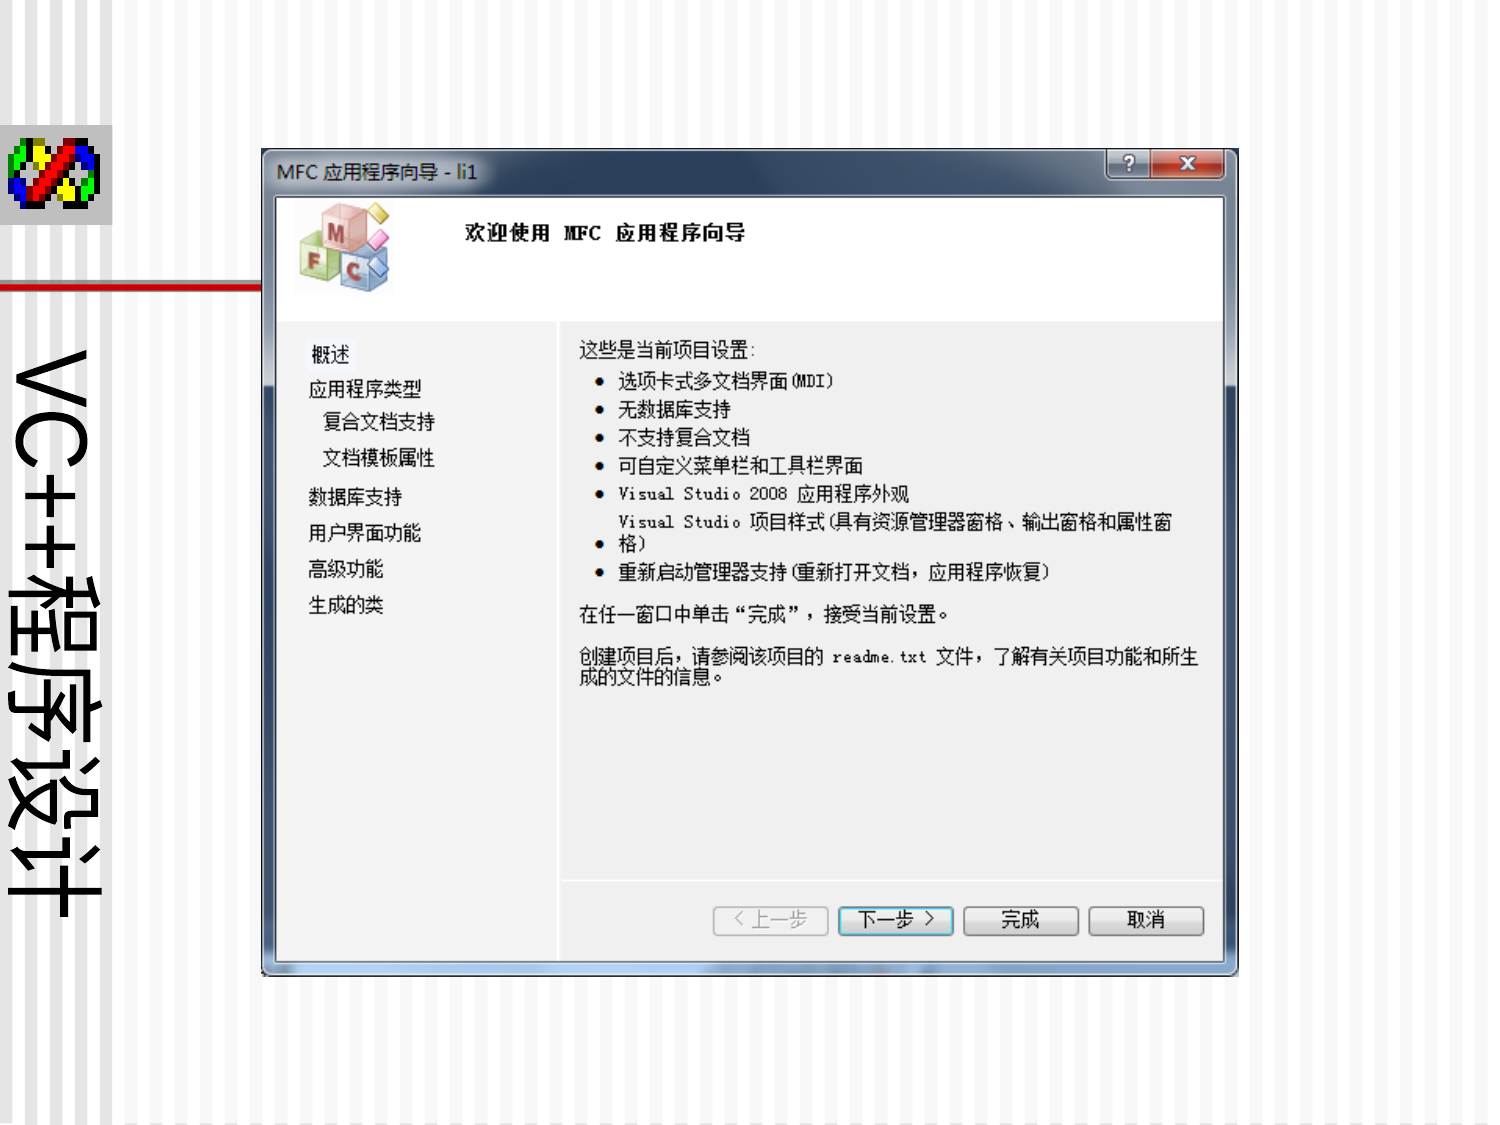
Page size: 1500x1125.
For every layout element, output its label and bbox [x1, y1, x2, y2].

picture [261, 148, 1239, 977]
picture [0, 125, 113, 225]
